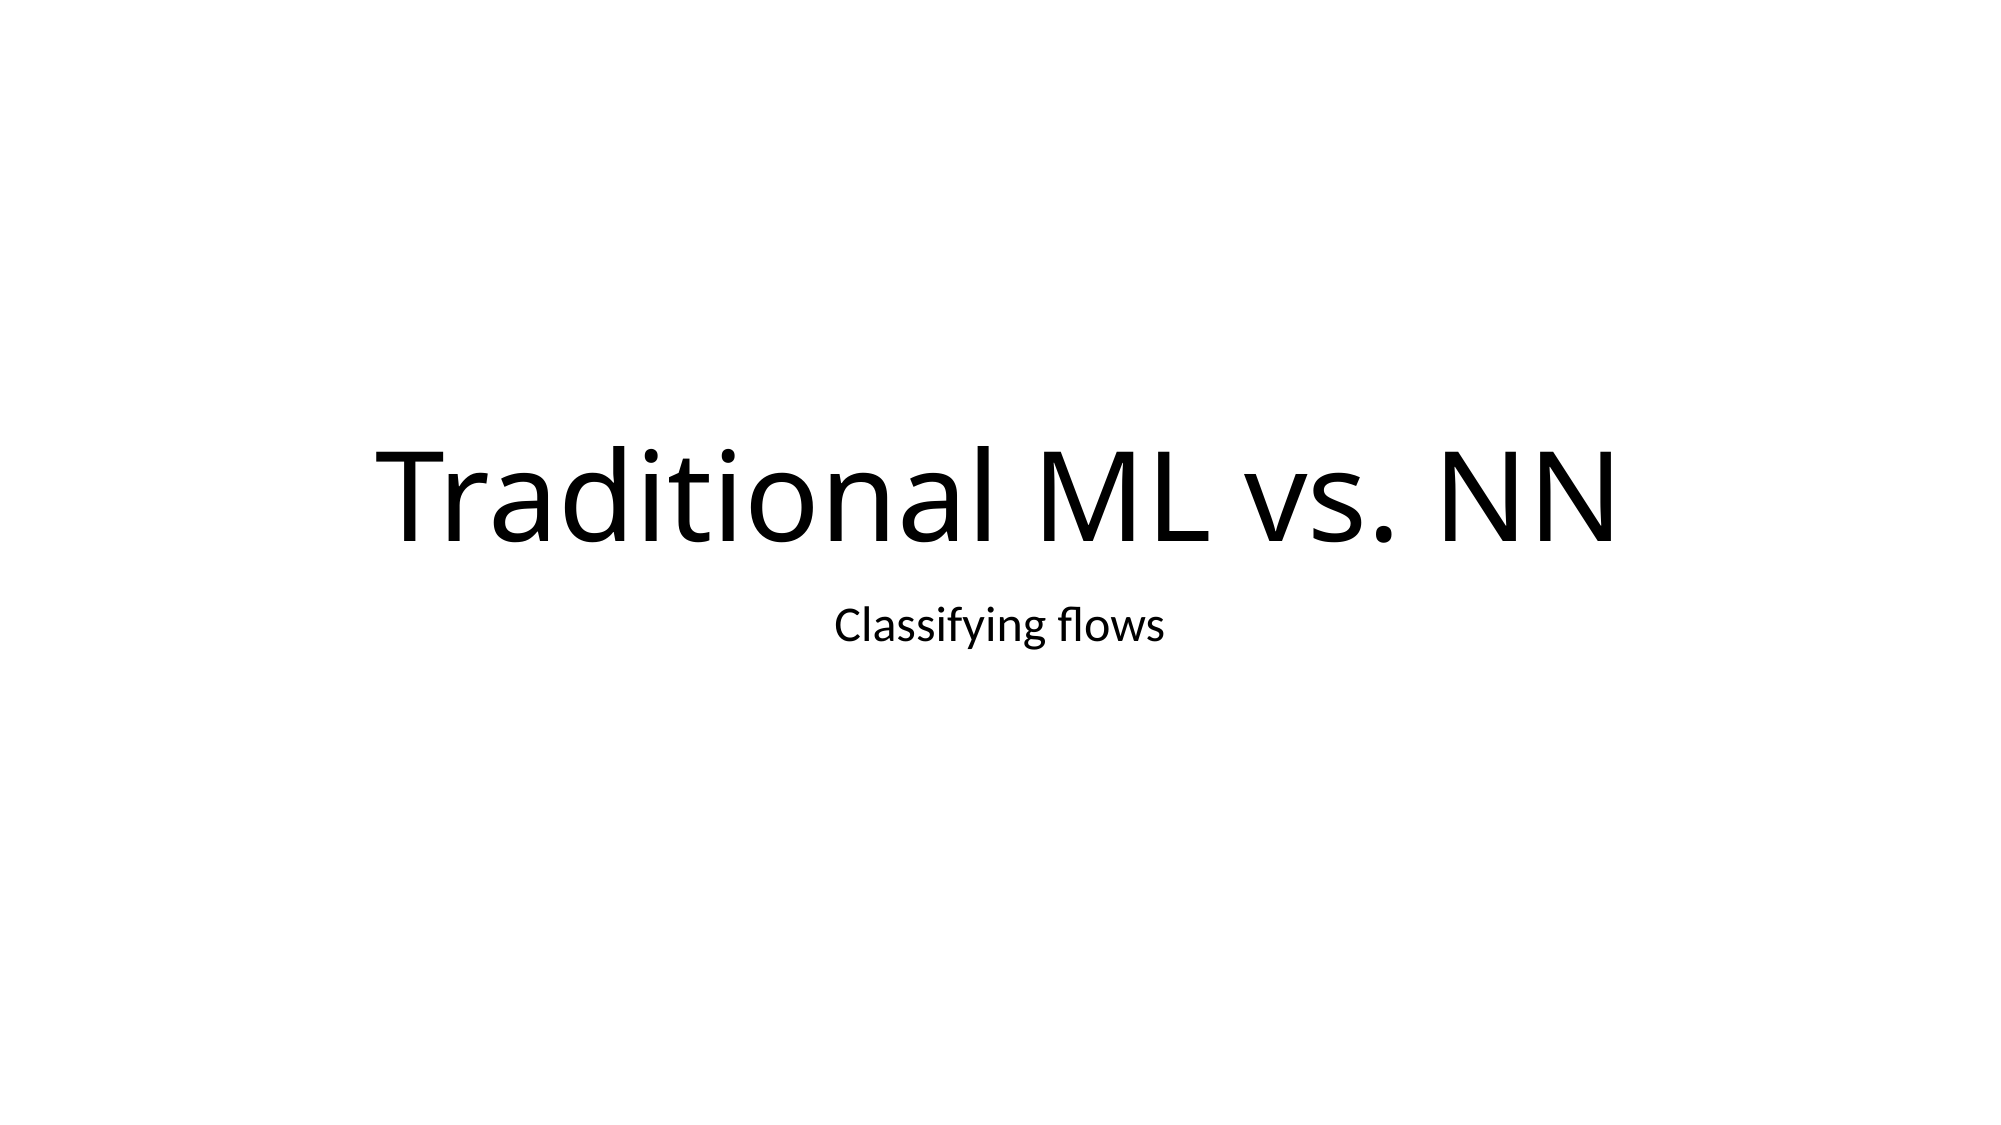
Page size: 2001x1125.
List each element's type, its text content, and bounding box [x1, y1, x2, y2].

subtitle Classifying flows [249, 590, 1750, 863]
title Traditional ML vs. NN [249, 184, 1750, 576]
